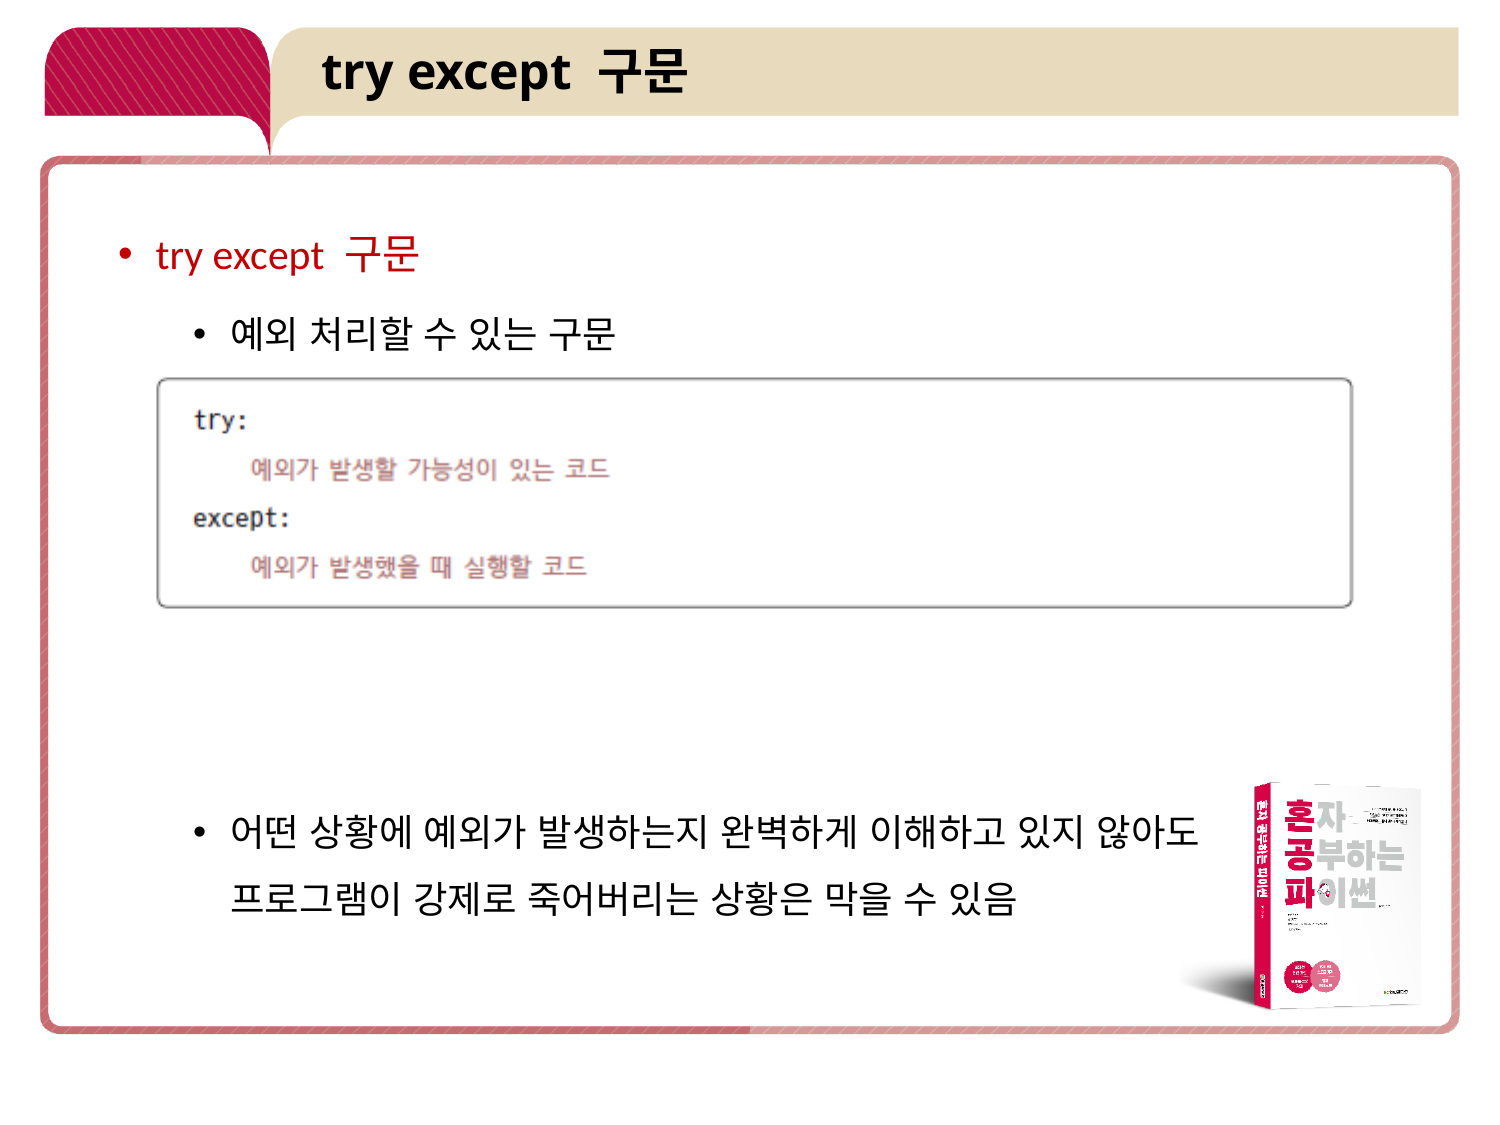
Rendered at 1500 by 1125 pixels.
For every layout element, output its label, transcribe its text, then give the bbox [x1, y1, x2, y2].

title try except 구문 [306, 42, 1385, 105]
list try except 구문 예외 처리할 수 있는 구문 어떤 상황에 예외가 발생하는지 완벽하게 이해하고 있지 않아도 프로그램이 강제로 죽어버리는 상황은 막을 수 있음 [103, 195, 1397, 1014]
picture [0, 0, 1500, 1043]
